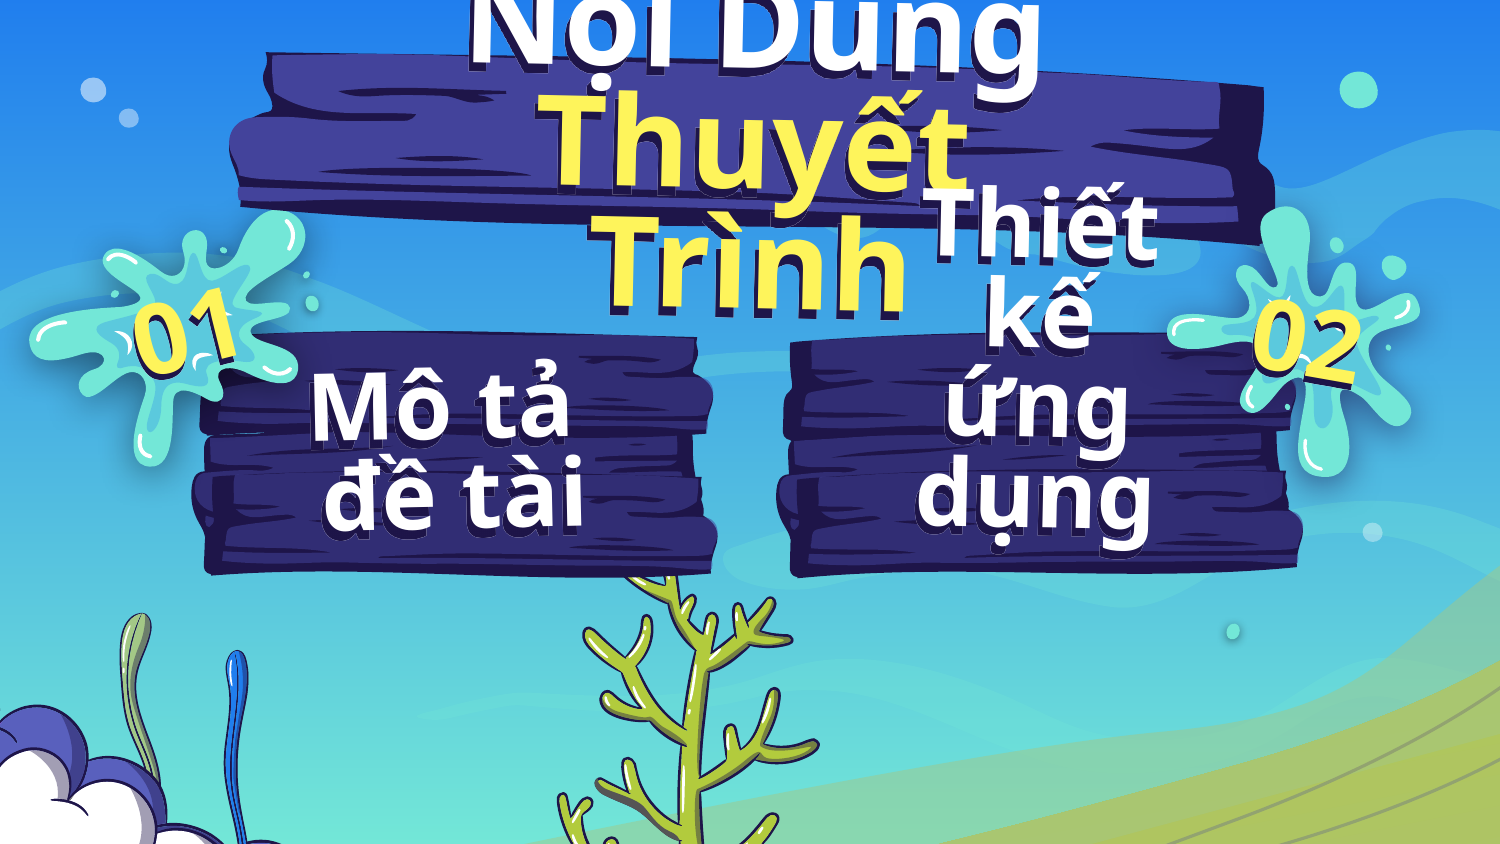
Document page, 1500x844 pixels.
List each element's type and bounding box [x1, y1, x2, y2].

text_box [31, 229, 333, 459]
text_box [221, 649, 250, 844]
text_box [80, 77, 107, 103]
text_box [772, 319, 1306, 592]
text_box [118, 108, 139, 128]
text_box [188, 318, 722, 594]
text_box [1154, 211, 1431, 463]
text_box [1339, 71, 1378, 109]
text_box [1362, 522, 1383, 542]
text_box [221, 59, 1279, 236]
text_box [1226, 623, 1240, 640]
